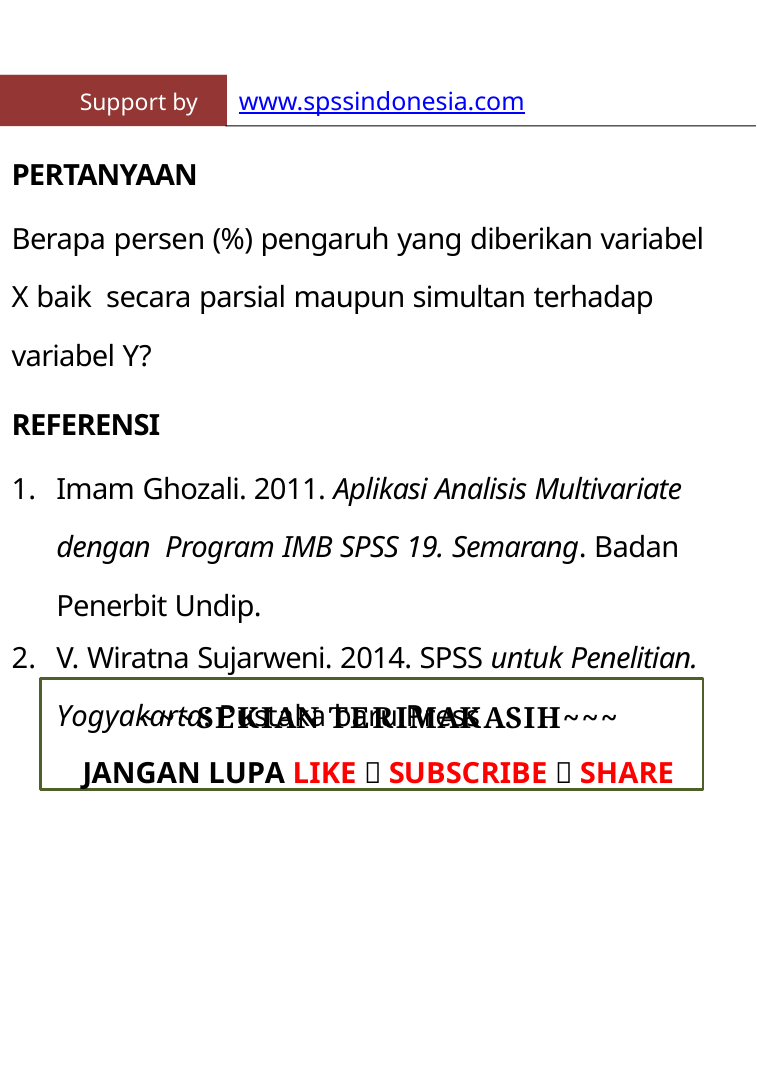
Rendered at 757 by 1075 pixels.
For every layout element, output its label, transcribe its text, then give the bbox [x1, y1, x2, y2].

text_box PERTANYAAN Berapa persen (%) pengaruh yang diberikan variabel X baik secara parsial maupun simultan terhadap variabel Y? REFERENSI Imam Ghozali. 2011. Aplikasi Analisis Multivariate dengan Program IMB SPSS 19. Semarang. Badan Penerbit Undip. V. Wiratna Sujarweni. 2014. SPSS untuk Penelitian. Yogyakarta: Pustaka baru Press [9, 153, 746, 733]
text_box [0, 74, 757, 127]
text_box ~~~SEKIAN TERIMAKASIH~~~ JANGAN LUPA LIKE  SUBSCRIBE  SHARE [40, 678, 703, 790]
